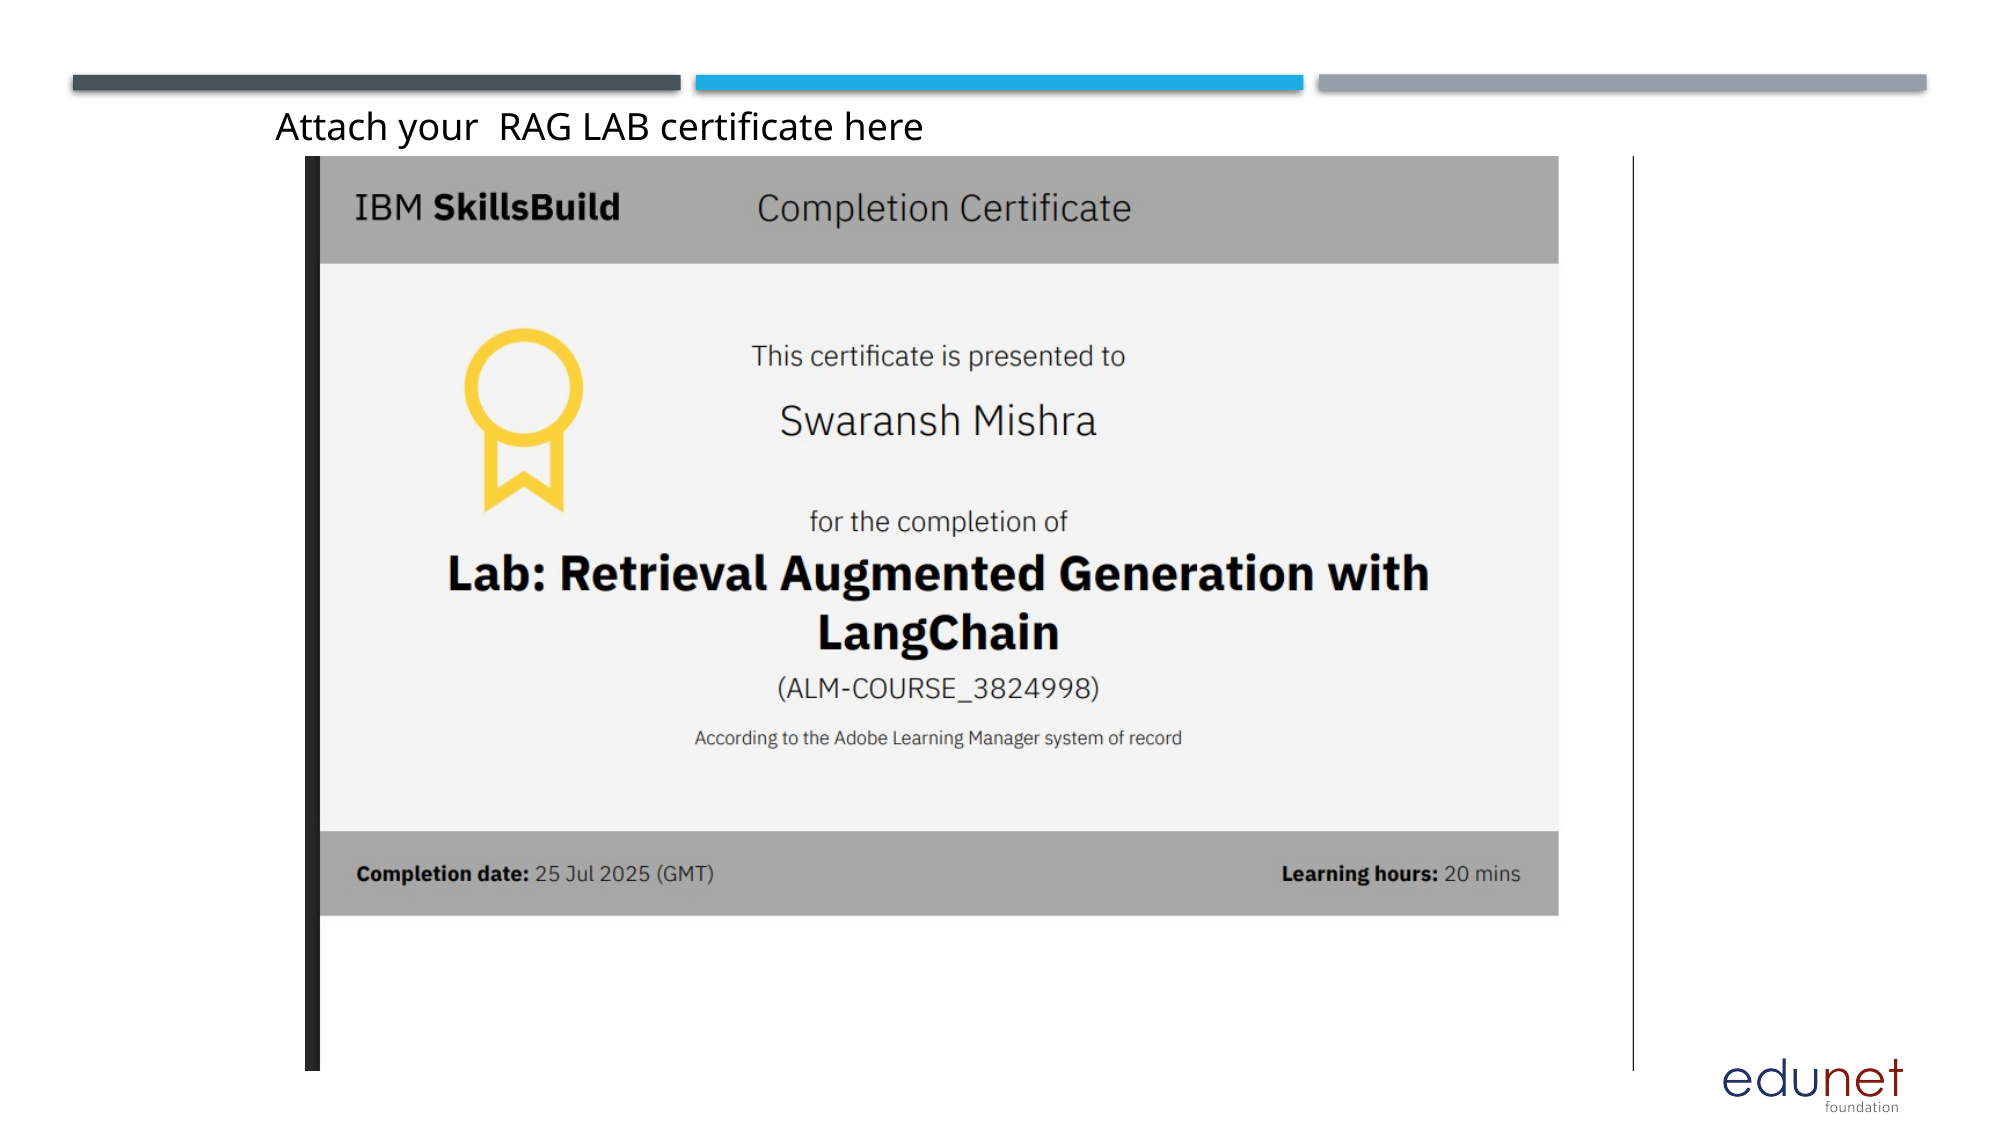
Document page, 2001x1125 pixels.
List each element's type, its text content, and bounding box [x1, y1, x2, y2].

picture [1719, 1056, 1905, 1116]
picture [304, 155, 1634, 1072]
text_box Attach your RAG LAB certificate here [260, 95, 940, 156]
